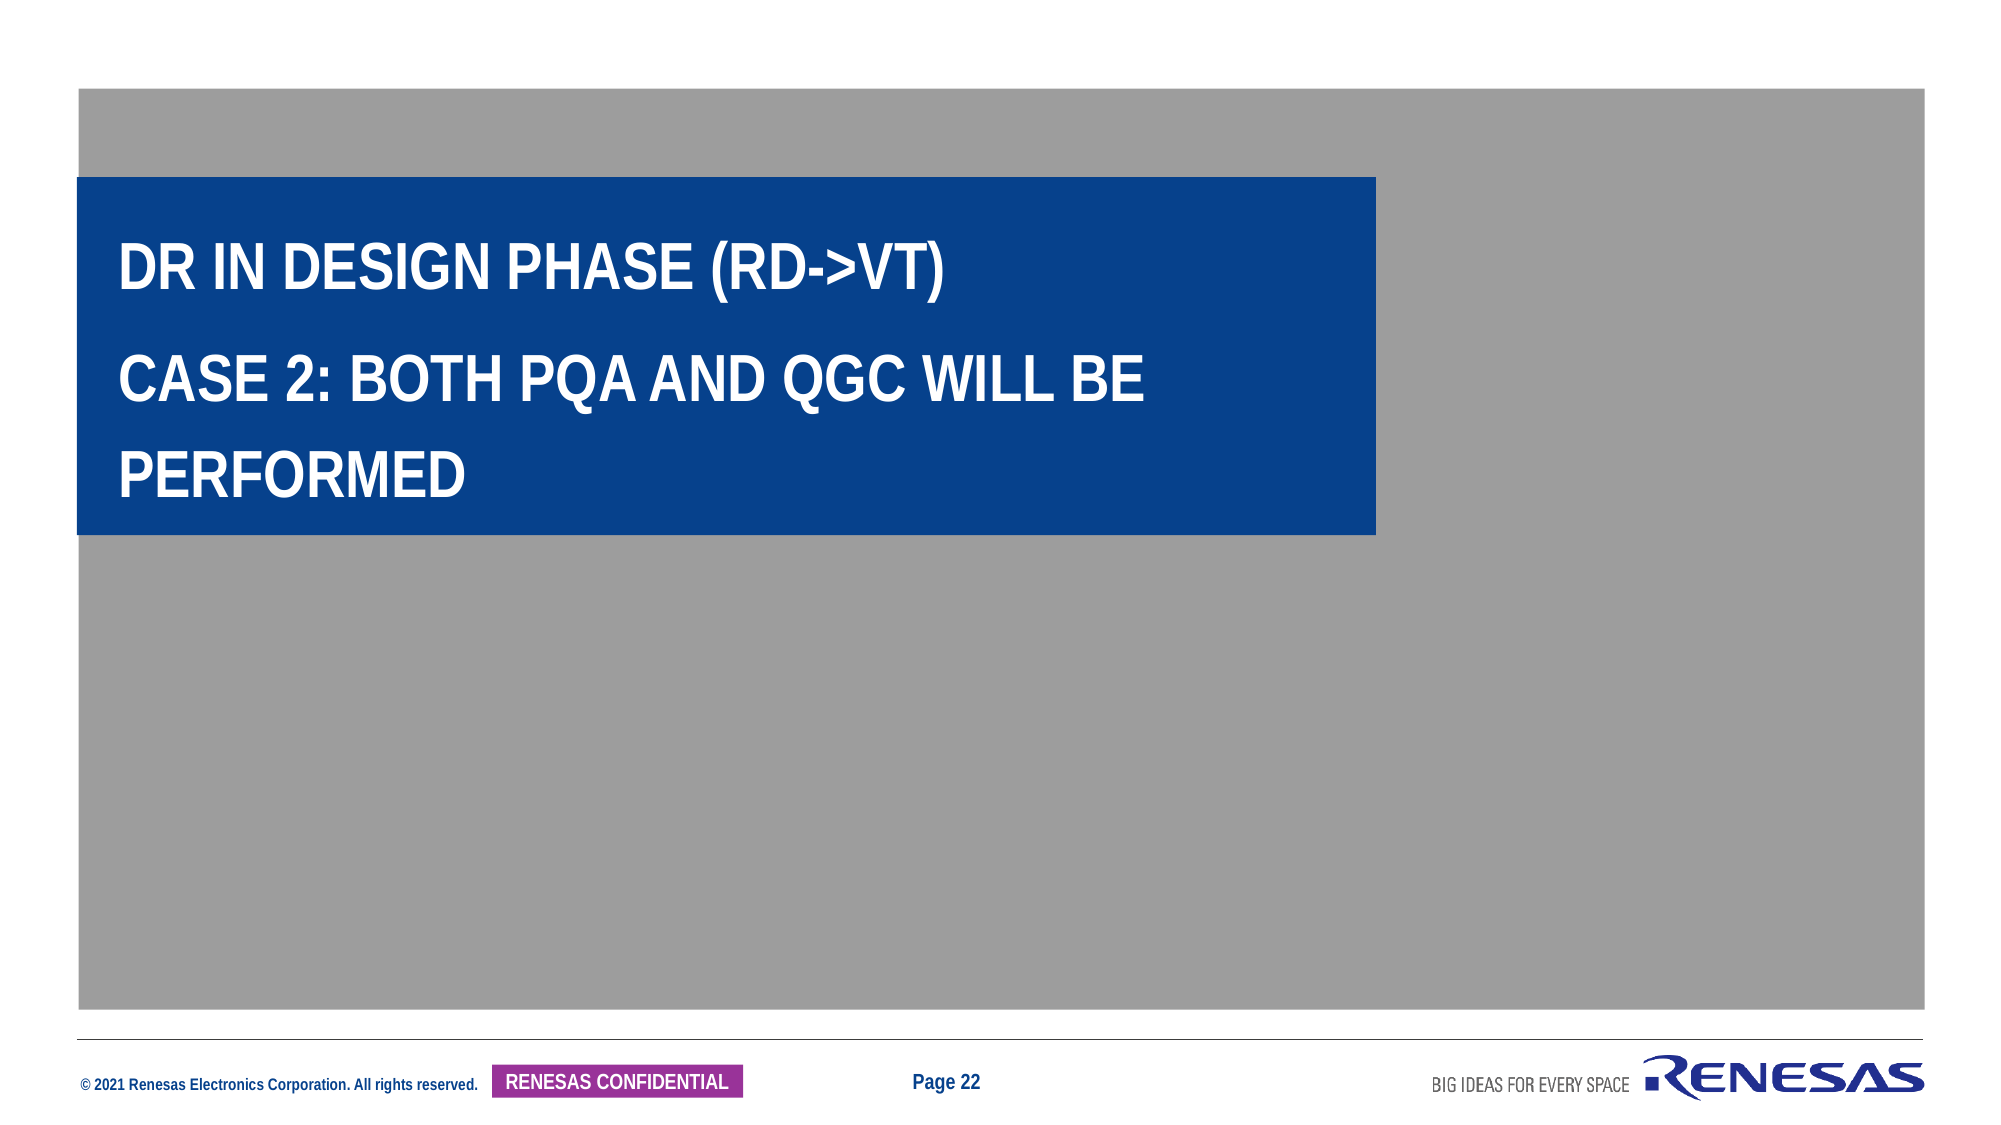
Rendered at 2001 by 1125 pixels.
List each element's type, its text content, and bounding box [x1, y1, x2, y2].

list Dr in design phase (RD->VT) Case 2: both pqa and qgc will be performed [76, 177, 1376, 536]
picture [1425, 1049, 1933, 1106]
